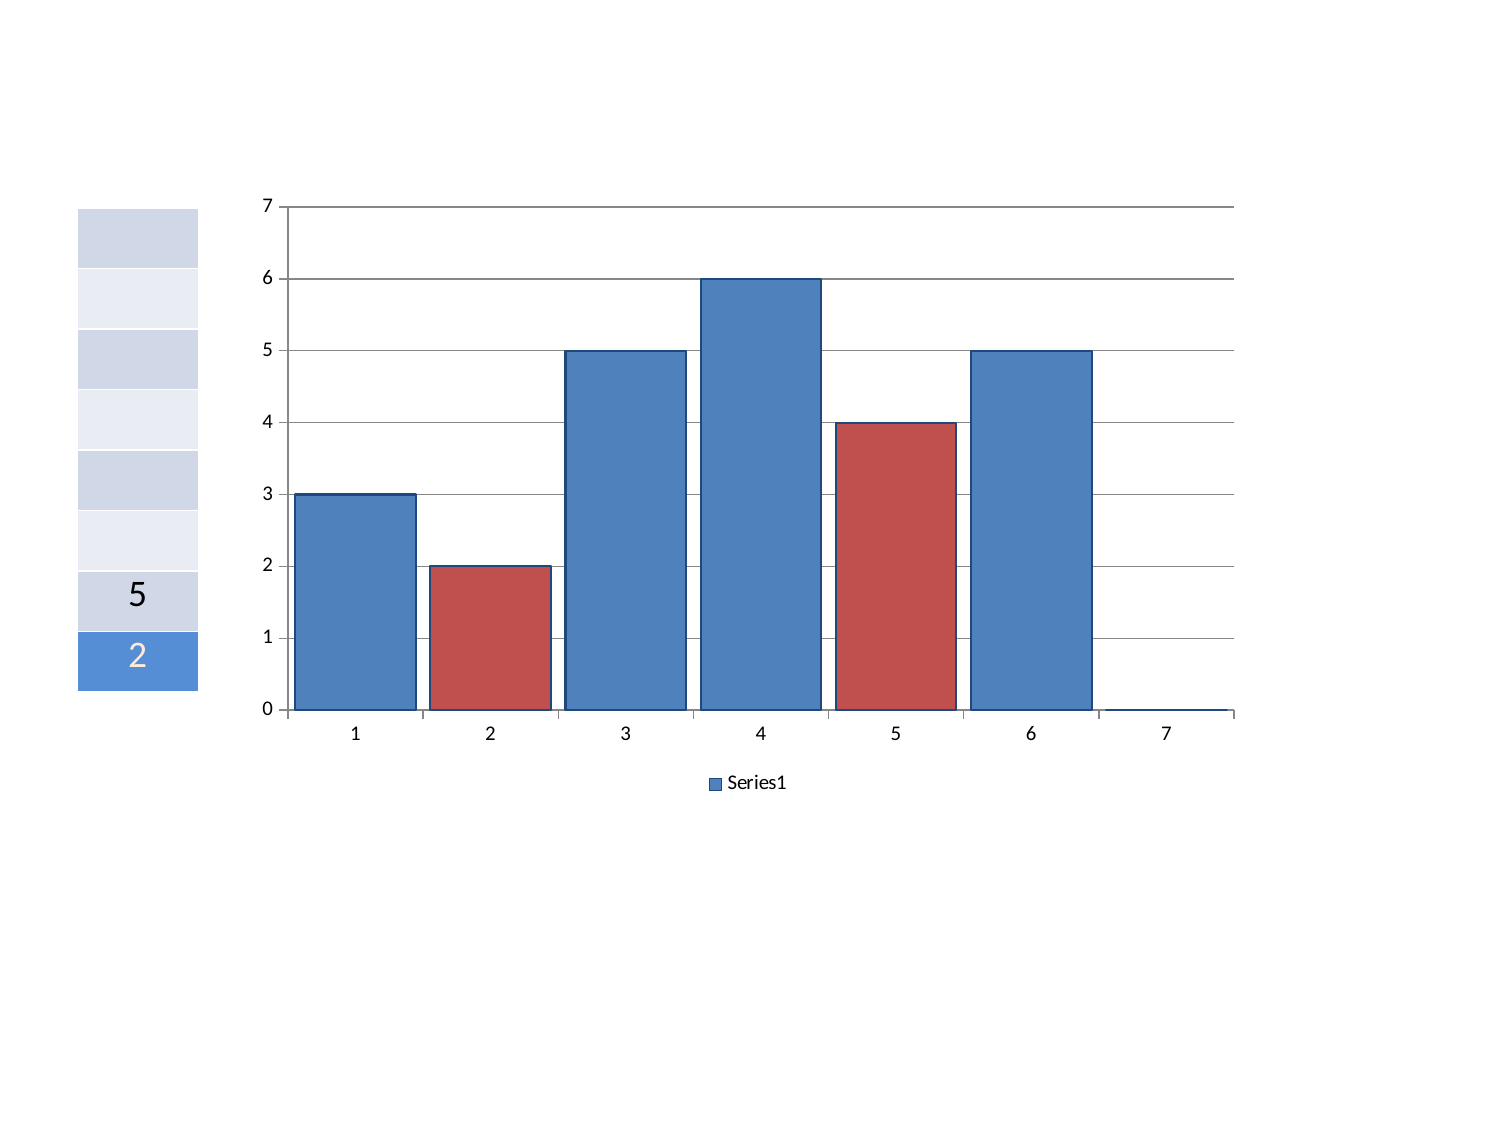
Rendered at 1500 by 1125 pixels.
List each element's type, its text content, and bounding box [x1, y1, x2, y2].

table_cell [78, 390, 198, 449]
table_cell 5 [78, 572, 198, 631]
table_cell [78, 511, 198, 570]
table_cell [78, 451, 198, 510]
table_cell 2 [78, 632, 198, 691]
table_cell [78, 269, 198, 328]
chart [241, 184, 1255, 802]
table_header [78, 209, 198, 268]
table_cell [78, 330, 198, 389]
